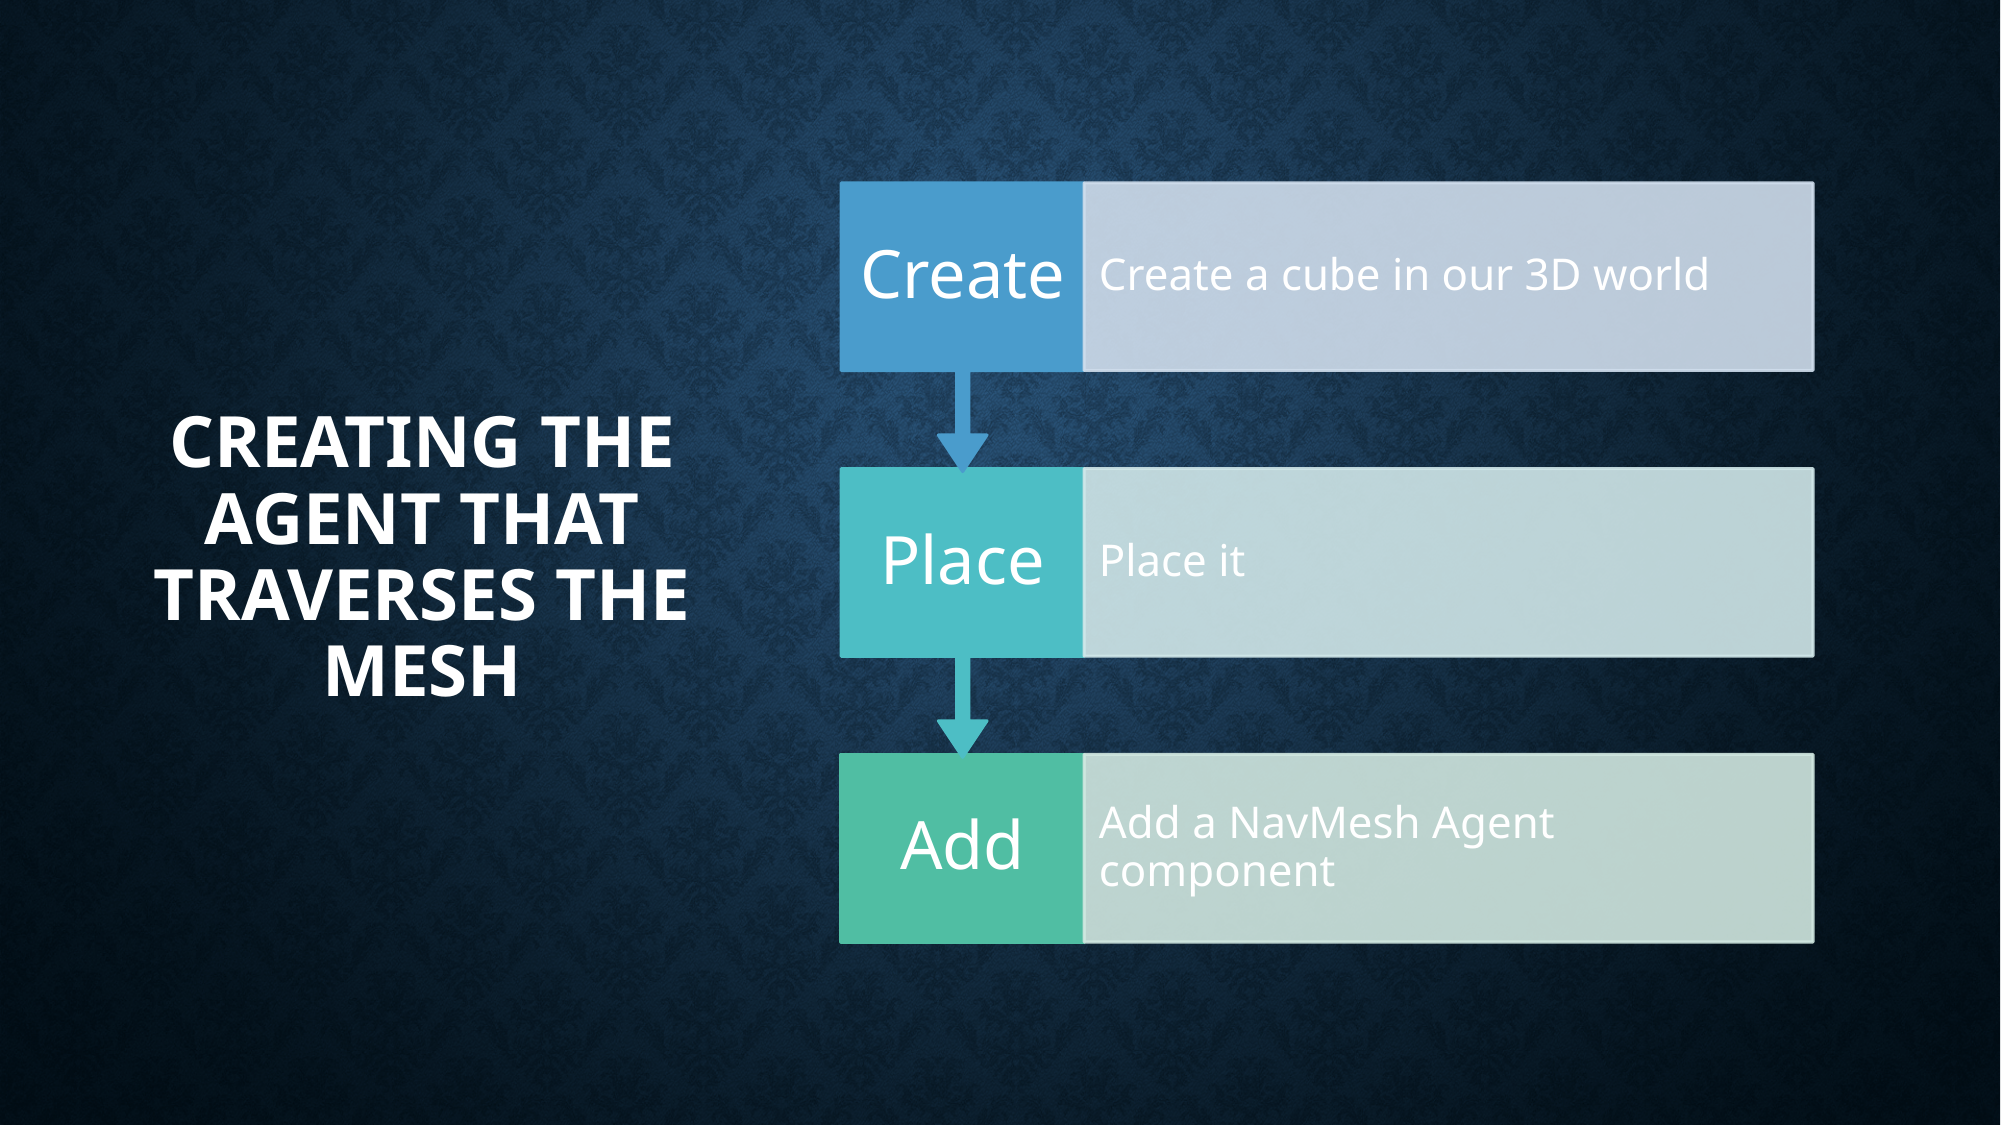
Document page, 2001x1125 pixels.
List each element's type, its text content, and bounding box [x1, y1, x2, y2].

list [840, 182, 1814, 943]
title Creating the agent that traverses the mesh [123, 99, 722, 1020]
